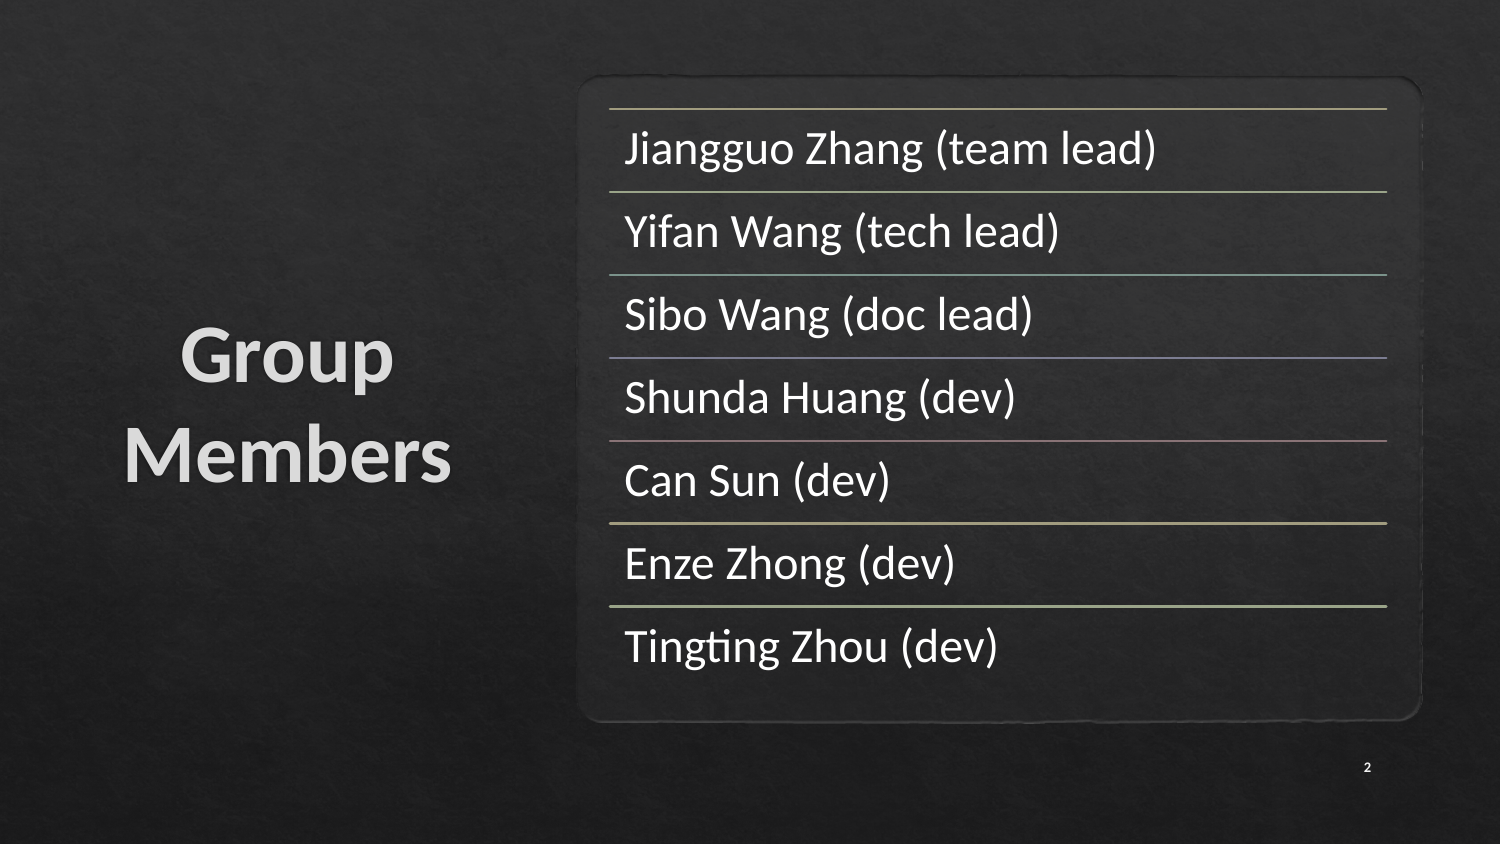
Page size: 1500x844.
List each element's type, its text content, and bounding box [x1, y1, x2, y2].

title Group Members [77, 75, 498, 724]
picture [0, 0, 1500, 844]
slide_number ‹#› [1293, 745, 1387, 791]
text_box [609, 108, 1387, 690]
